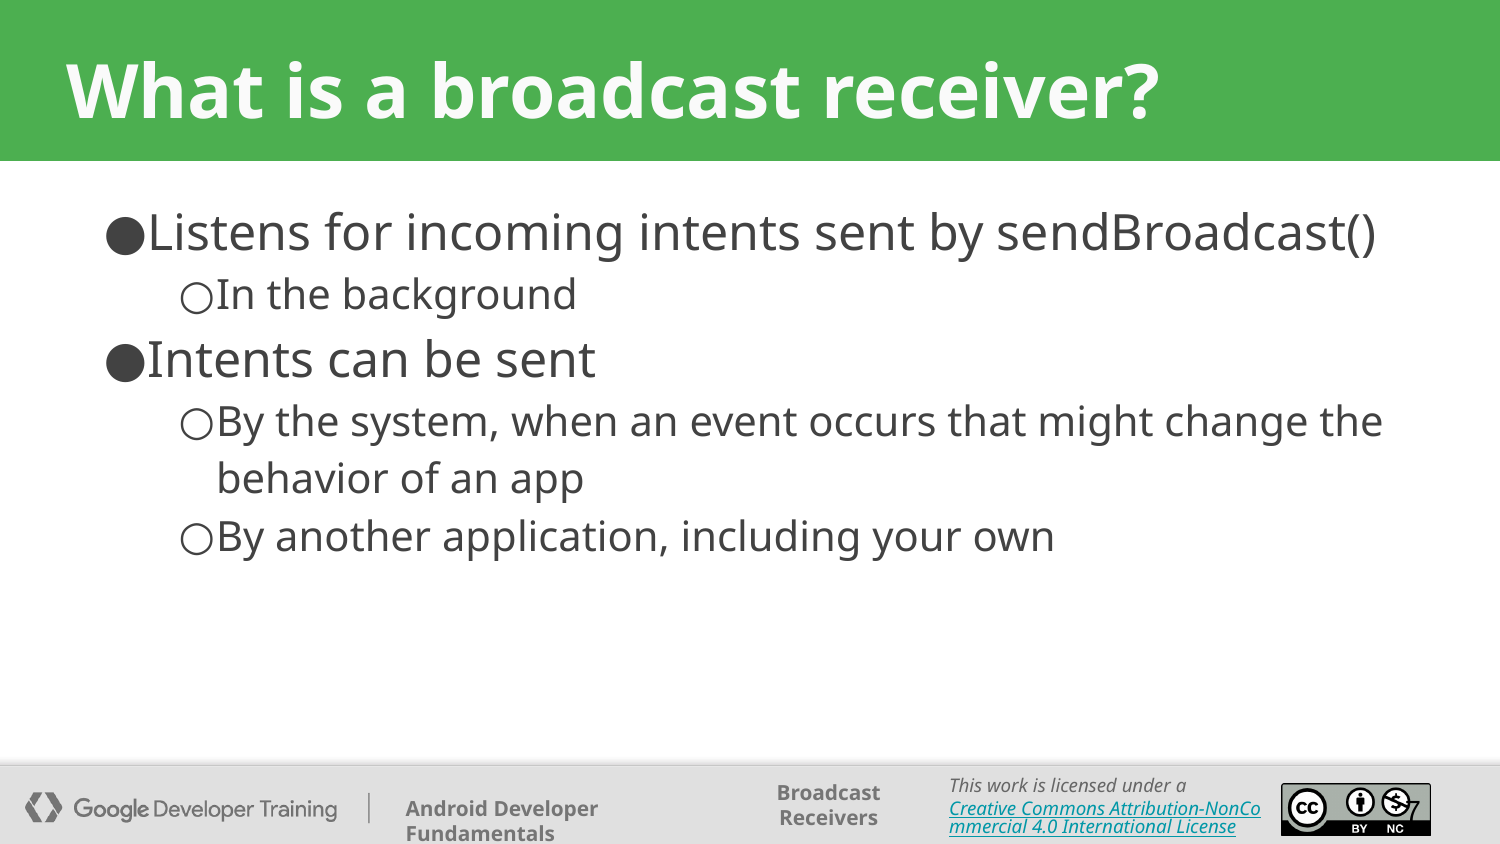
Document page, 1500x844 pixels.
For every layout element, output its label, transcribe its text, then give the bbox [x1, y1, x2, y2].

list Listens for incoming intents sent by sendBroadcast() In the background Intents can be sent By the system, when an event occurs that might change the behavior of an app By another application, including your own [51, 176, 1449, 737]
title What is a broadcast receiver? [51, 28, 1449, 122]
picture [0, 161, 1500, 844]
slide_number ‹#› [1389, 777, 1480, 842]
